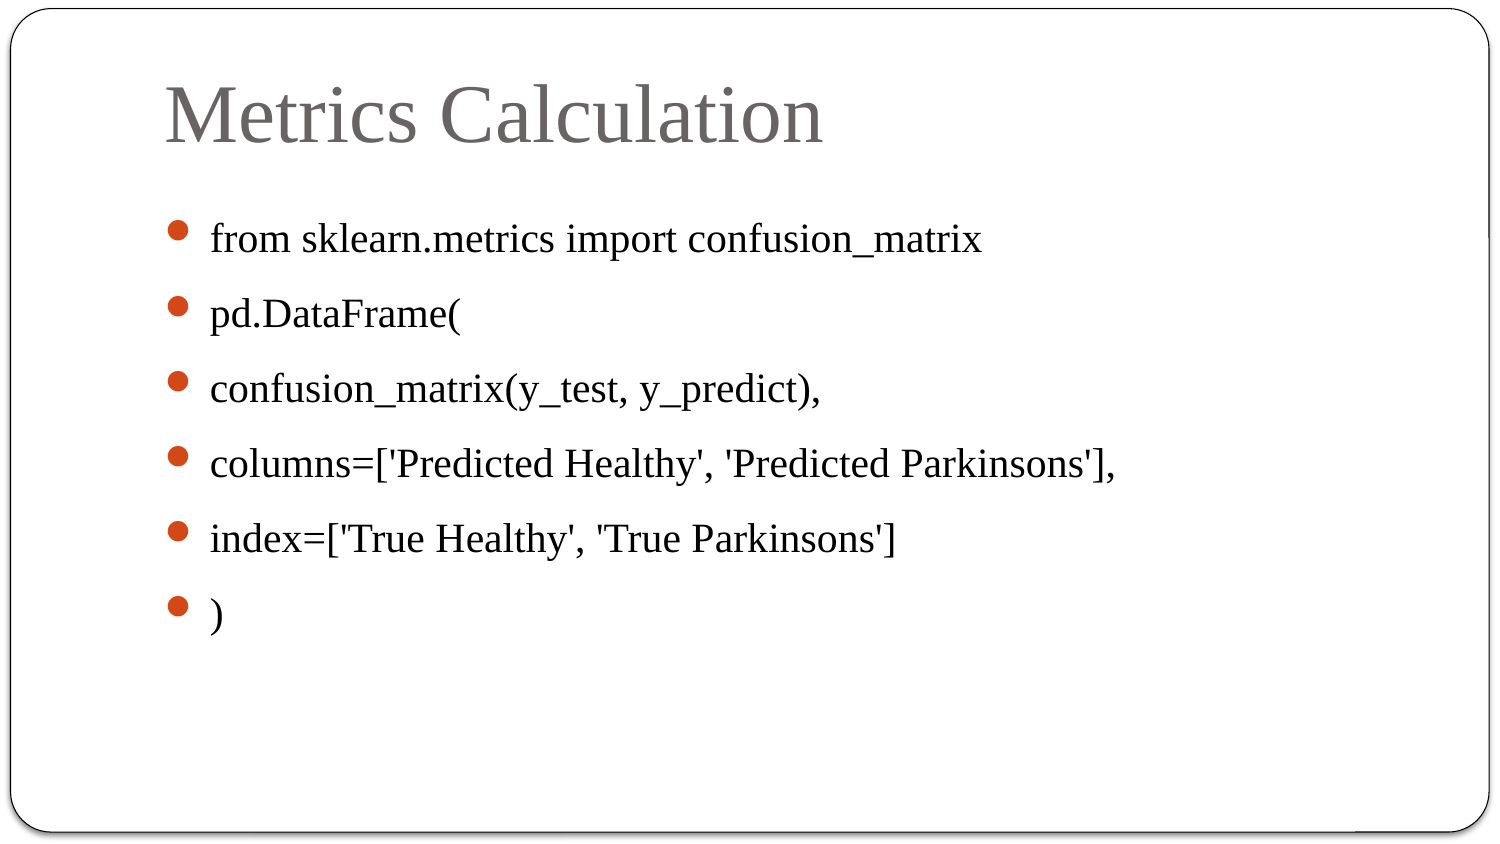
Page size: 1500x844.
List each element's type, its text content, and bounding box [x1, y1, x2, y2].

title Metrics Calculation [150, 33, 1425, 175]
list from sklearn.metrics import confusion_matrix pd.DataFrame( confusion_matrix(y_test, y_predict), columns=['Predicted Healthy', 'Predicted Parkinsons'], index=['True Healthy', 'True Parkinsons'] ) [150, 178, 1425, 741]
